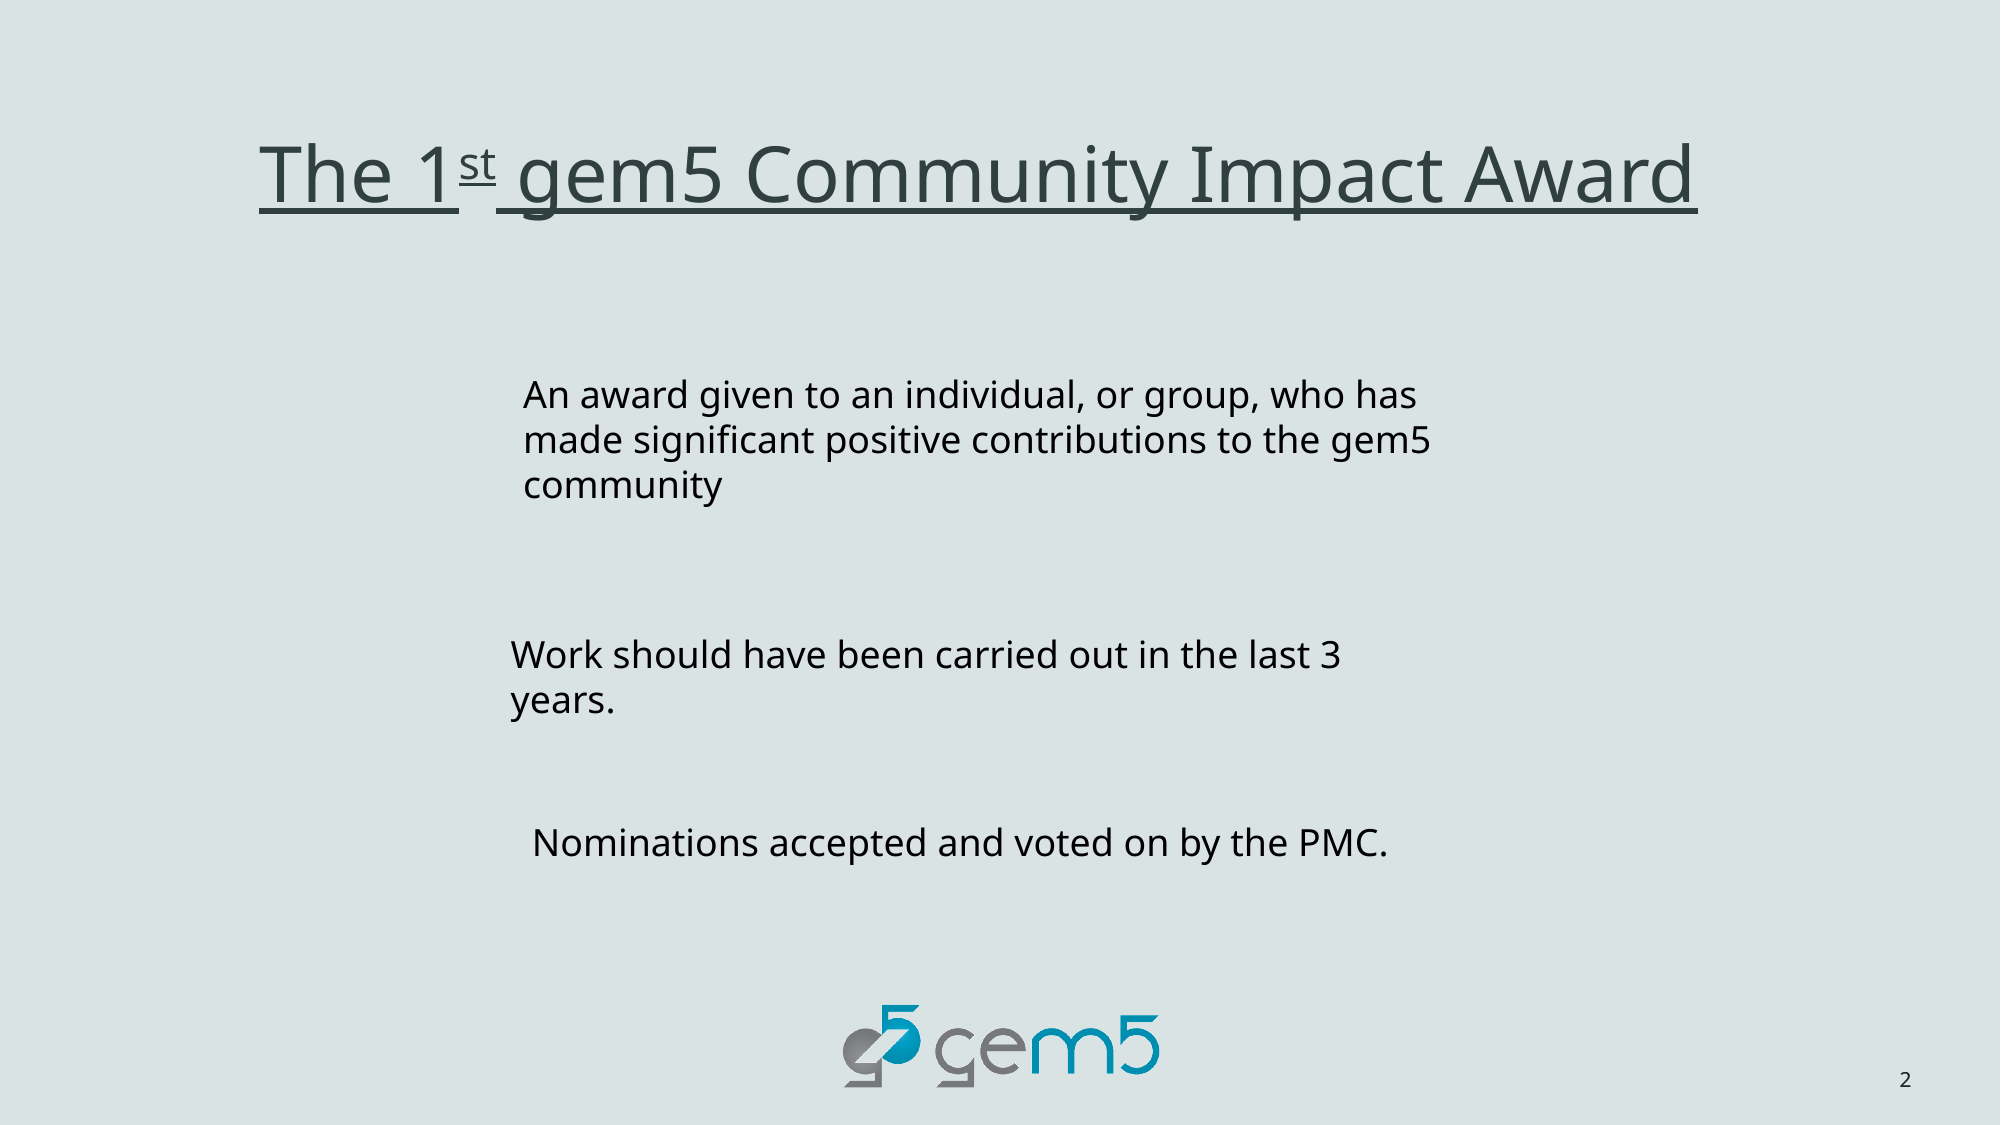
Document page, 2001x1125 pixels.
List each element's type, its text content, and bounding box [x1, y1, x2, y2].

picture [807, 965, 1193, 1120]
title The 1st gem5 Community Impact Award [140, 117, 1817, 226]
text_box An award given to an individual, or group, who has made significant positive contributions to the gem5 community [508, 363, 1474, 514]
text_box Work should have been carried out in the last 3 years. [495, 623, 1462, 729]
text_box Nominations accepted and voted on by the PMC. [517, 811, 1483, 871]
text_box 2 [1637, 1042, 1927, 1119]
